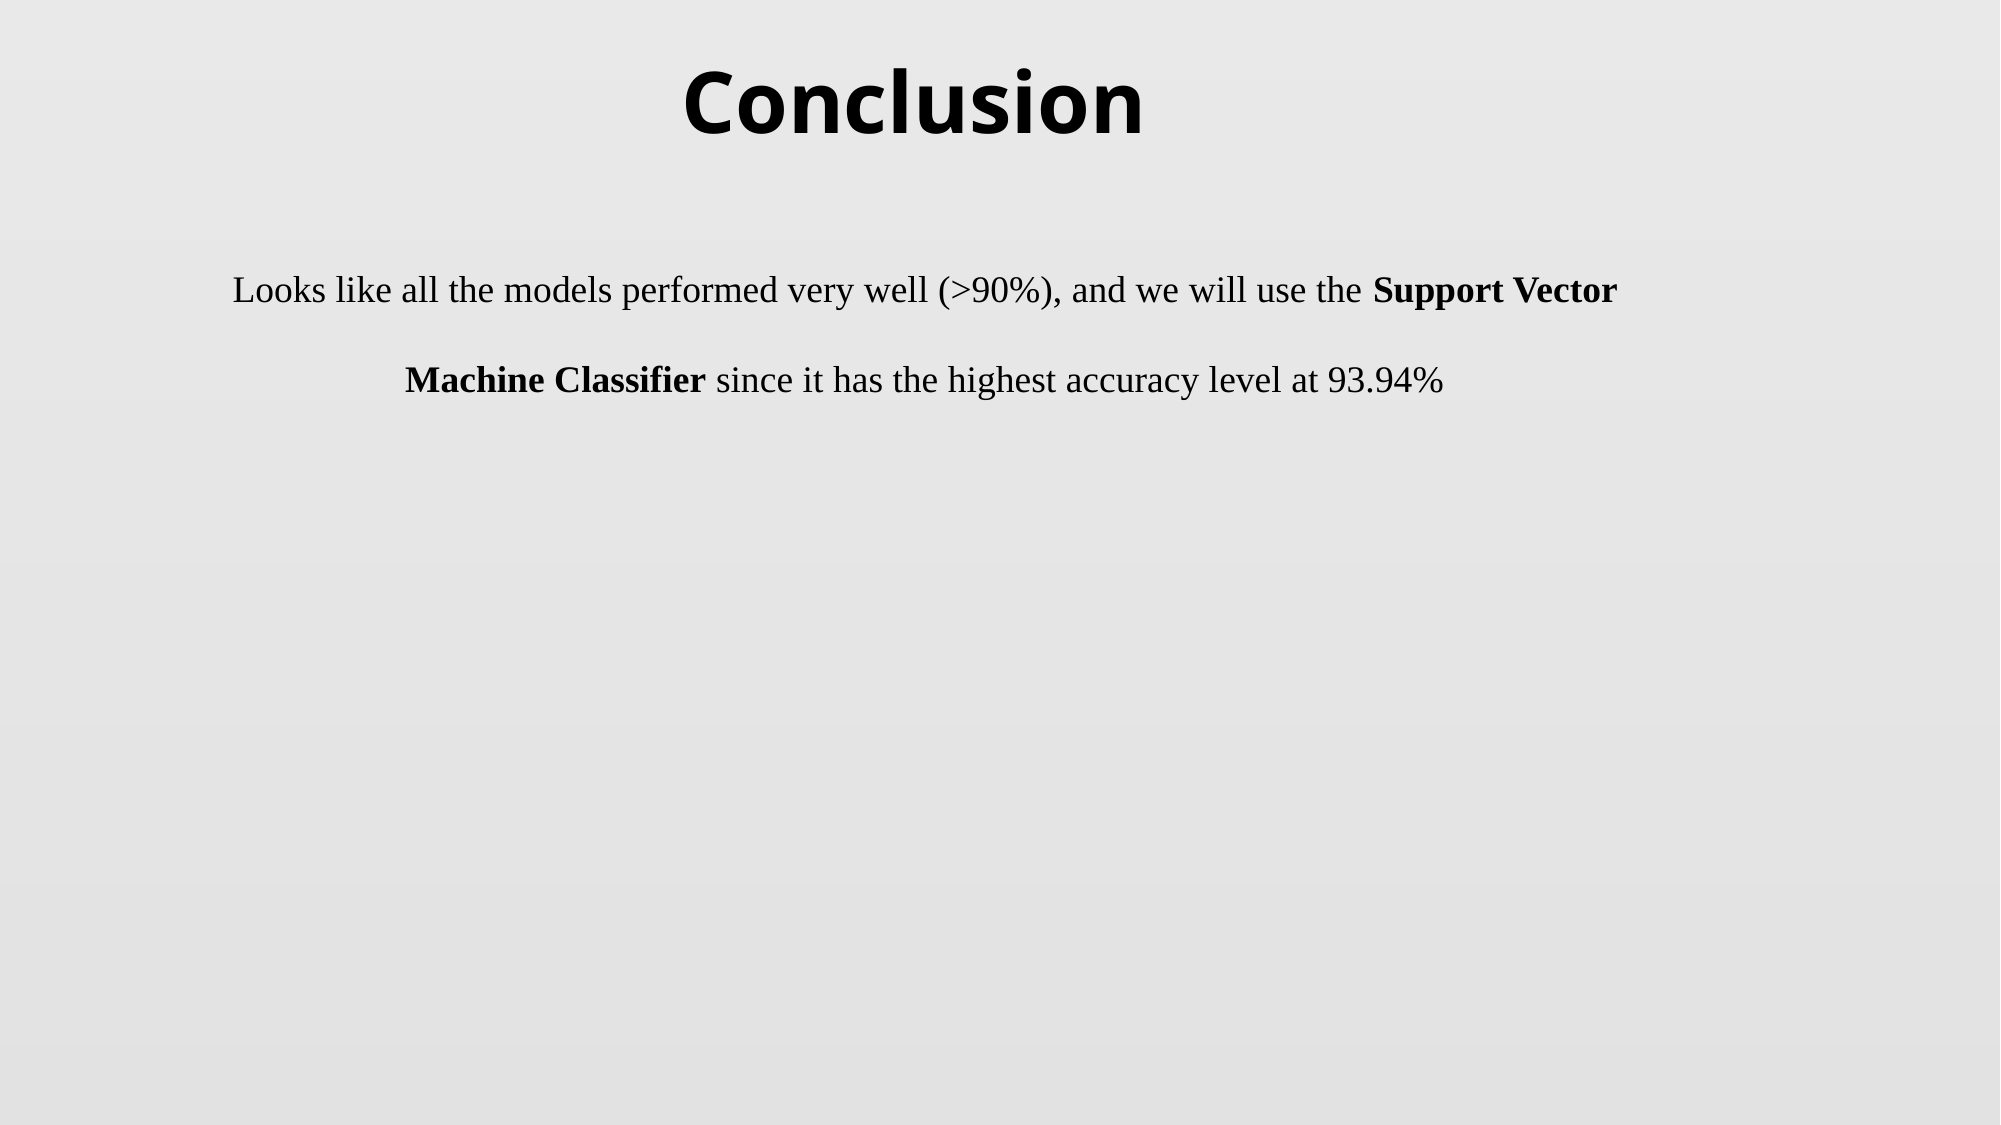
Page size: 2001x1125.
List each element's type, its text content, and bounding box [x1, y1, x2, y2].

subtitle Looks like all the models performed very well (>90%), and we will use the Support Vector Machine Classifier since it has the highest accuracy level at 93.94% [174, 212, 1675, 1045]
title Conclusion [150, 52, 1700, 160]
